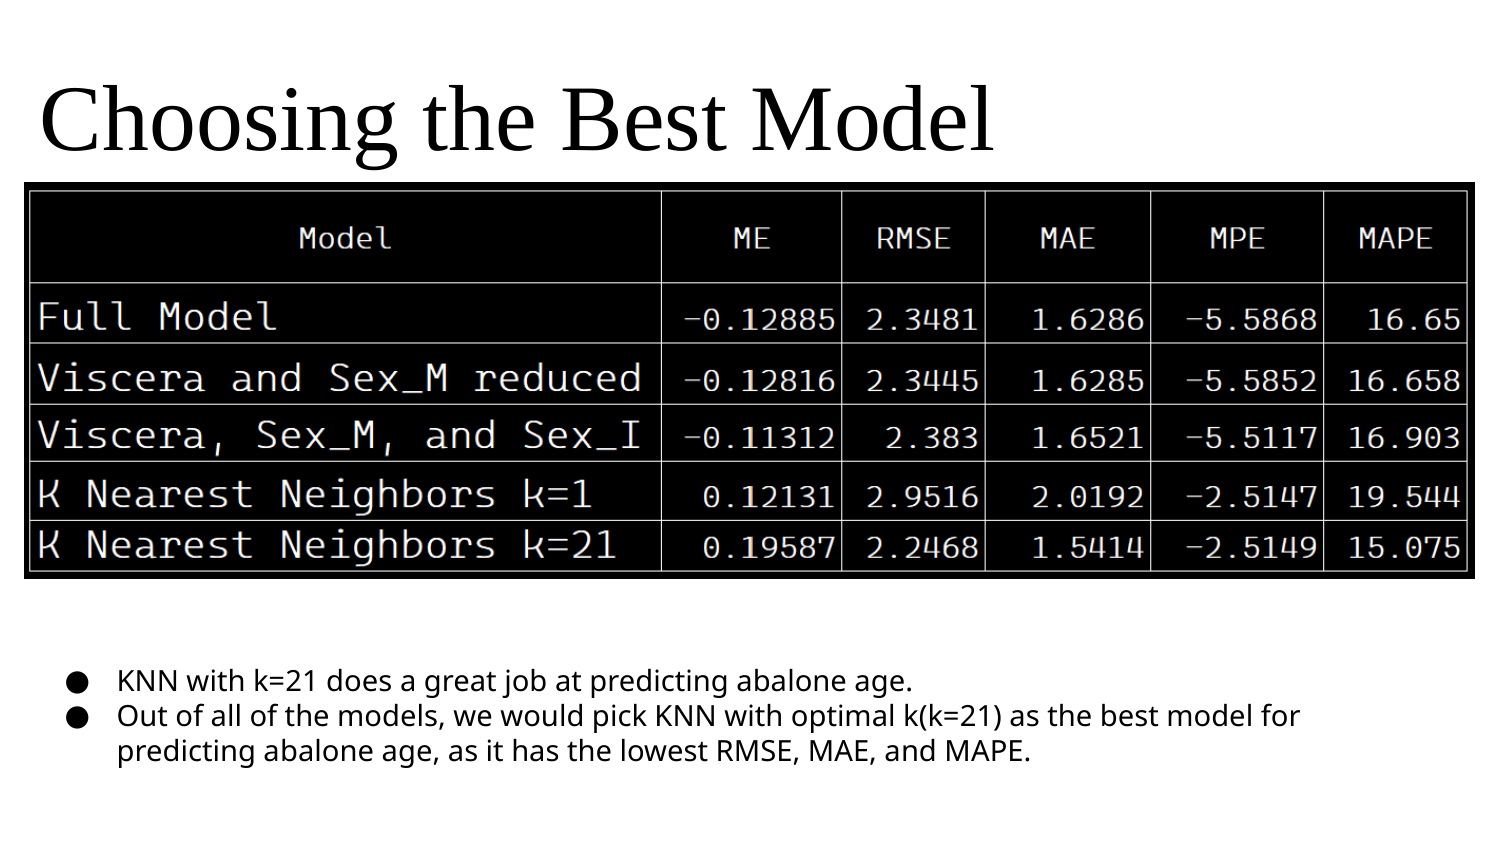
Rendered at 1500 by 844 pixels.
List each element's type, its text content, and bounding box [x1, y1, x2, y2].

picture [24, 182, 1476, 580]
title Choosing the Best Model [24, 41, 1423, 136]
text_box KNN with k=21 does a great job at predicting abalone age. Out of all of the models, we would pick KNN with optimal k(k=21) as the best model for predicting abalone age, as it has the lowest RMSE, MAE, and MAPE. [26, 646, 1461, 782]
